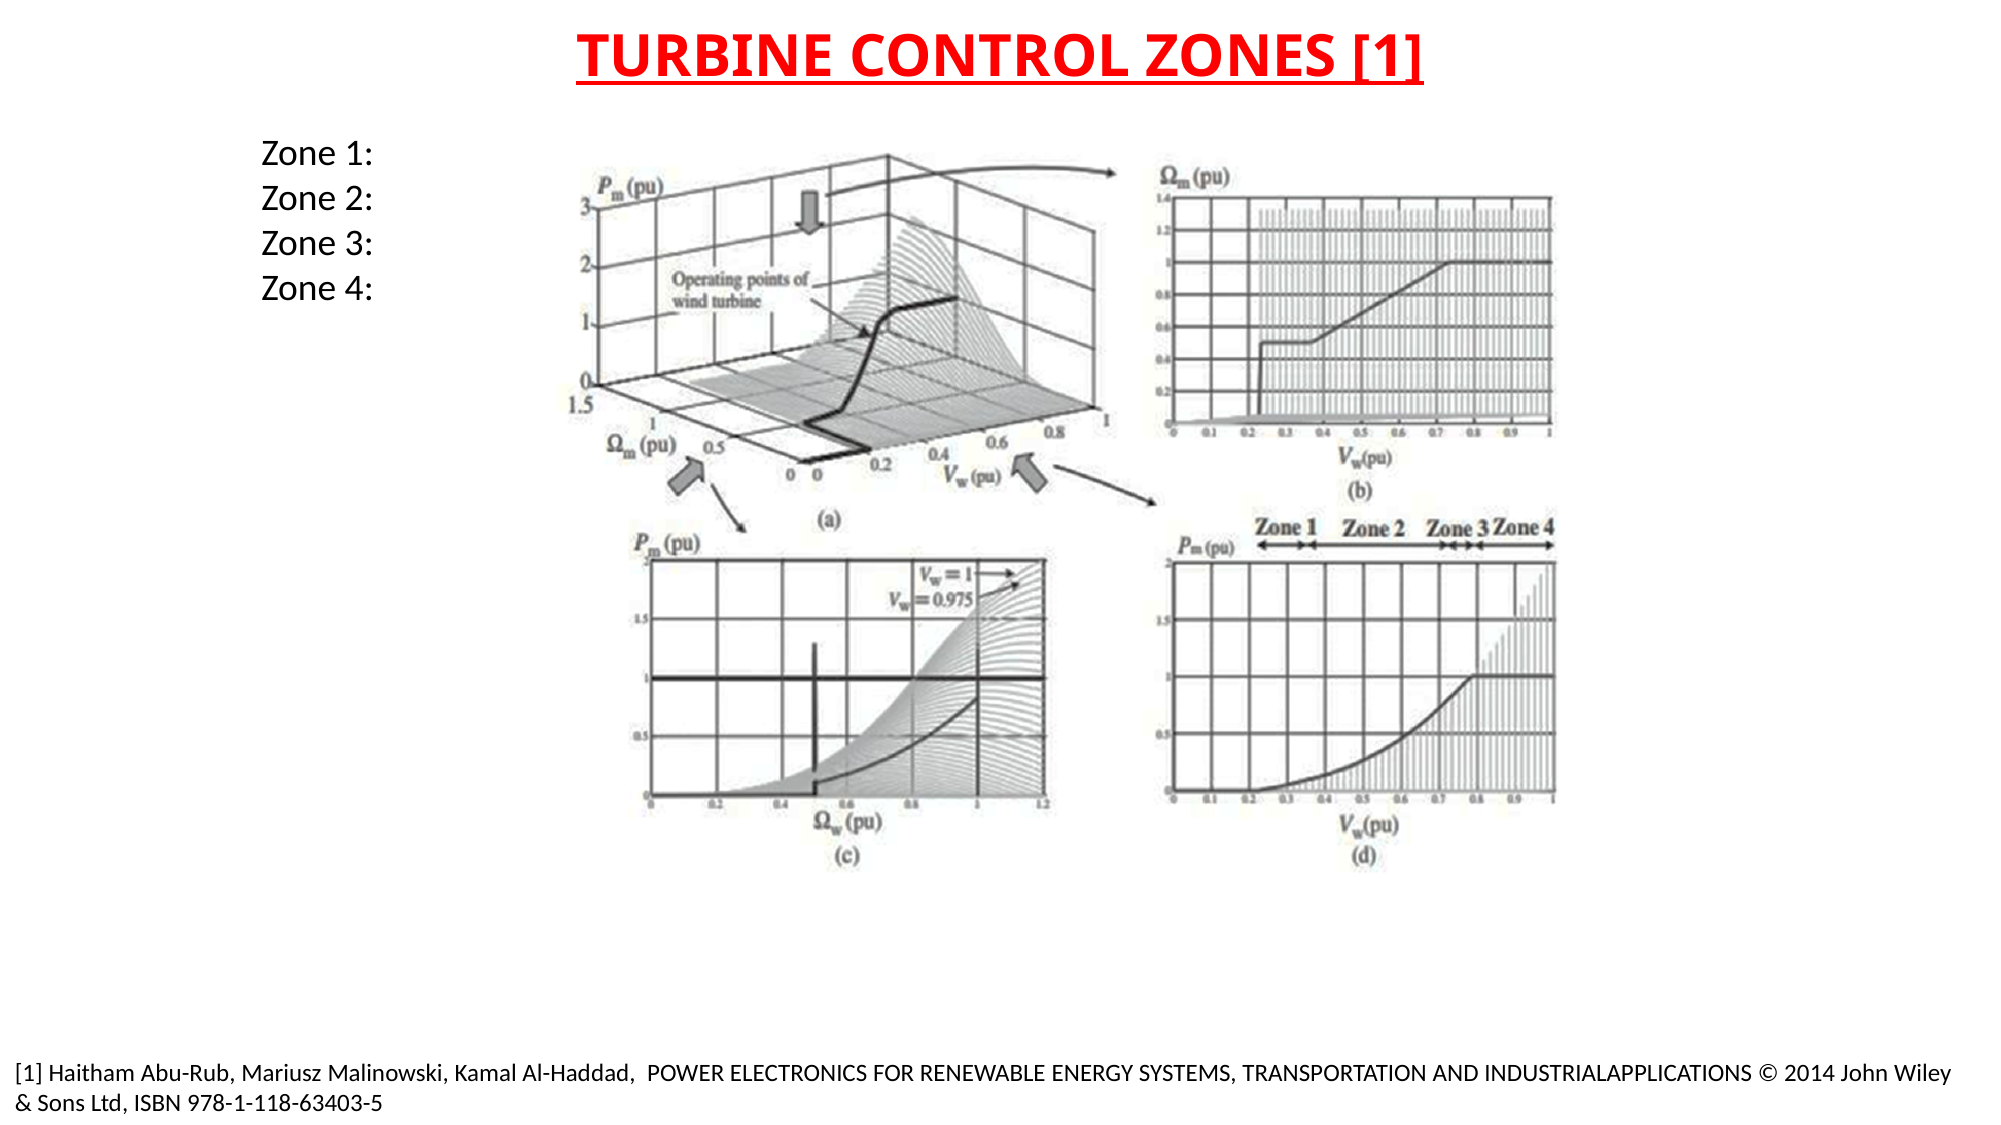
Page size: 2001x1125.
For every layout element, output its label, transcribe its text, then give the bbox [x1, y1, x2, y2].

text_box Zone 1: Zone 2: Zone 3: Zone 4: [246, 120, 525, 316]
text_box TURBINE CONTROL ZONES [1] [0, 10, 2000, 96]
picture [532, 85, 1594, 885]
text_box [1] Haitham Abu-Rub, Mariusz Malinowski, Kamal Al-Haddad, POWER ELECTRONICS FOR RENEWABLE ENERGY SYSTEMS, TRANSPORTATION AND INDUSTRIALAPPLICATIONS © 2014 John Wiley & Sons Ltd, ISBN 978-1-118-63403-5 [0, 1049, 1985, 1124]
